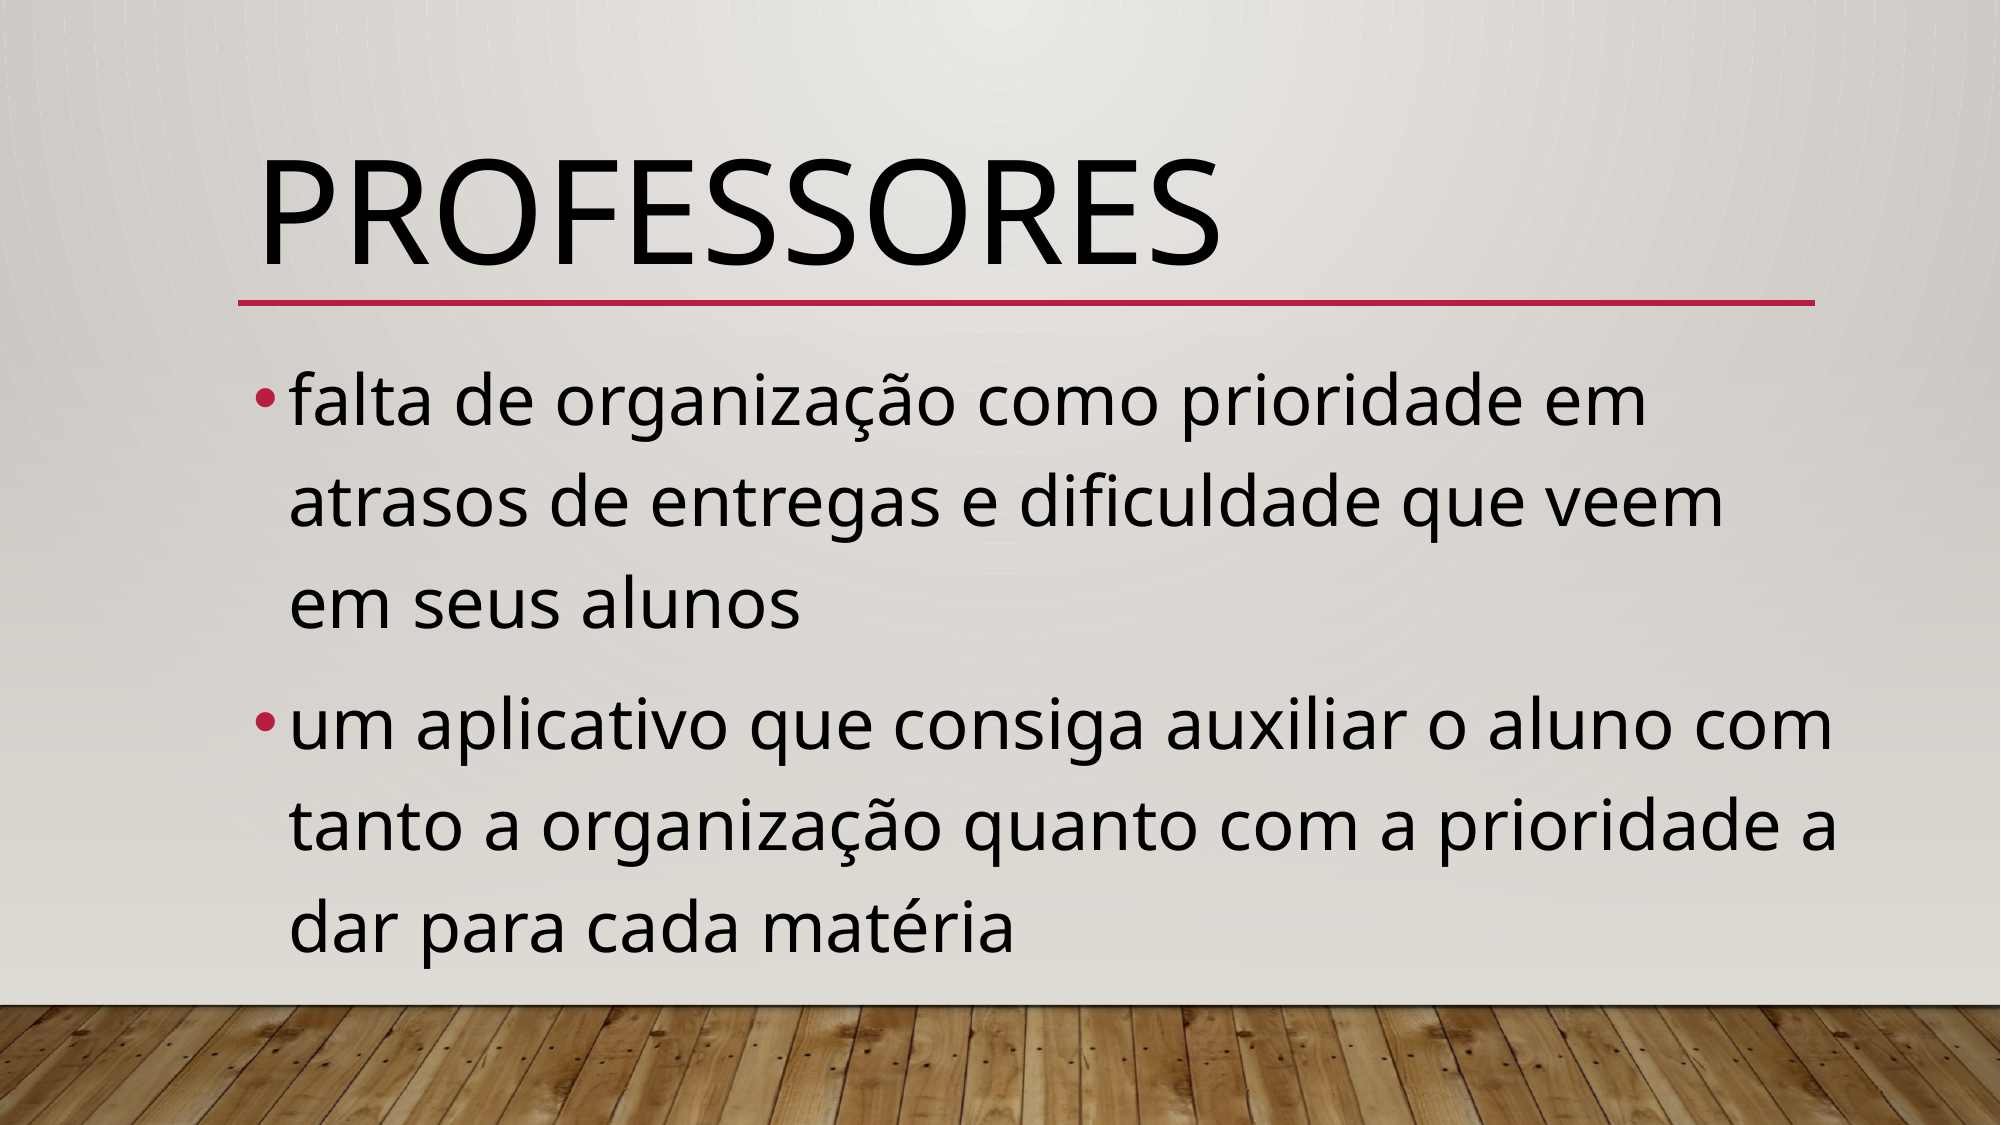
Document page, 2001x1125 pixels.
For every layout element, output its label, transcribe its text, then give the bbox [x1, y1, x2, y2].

picture [0, 1005, 2000, 1125]
list falta de organização como prioridade em atrasos de entregas e dificuldade que veem em seus alunos um aplicativo que consiga auxiliar o aluno com tanto a organização quanto com a prioridade a dar para cada matéria [238, 330, 1861, 975]
title Professores [238, 131, 1814, 305]
